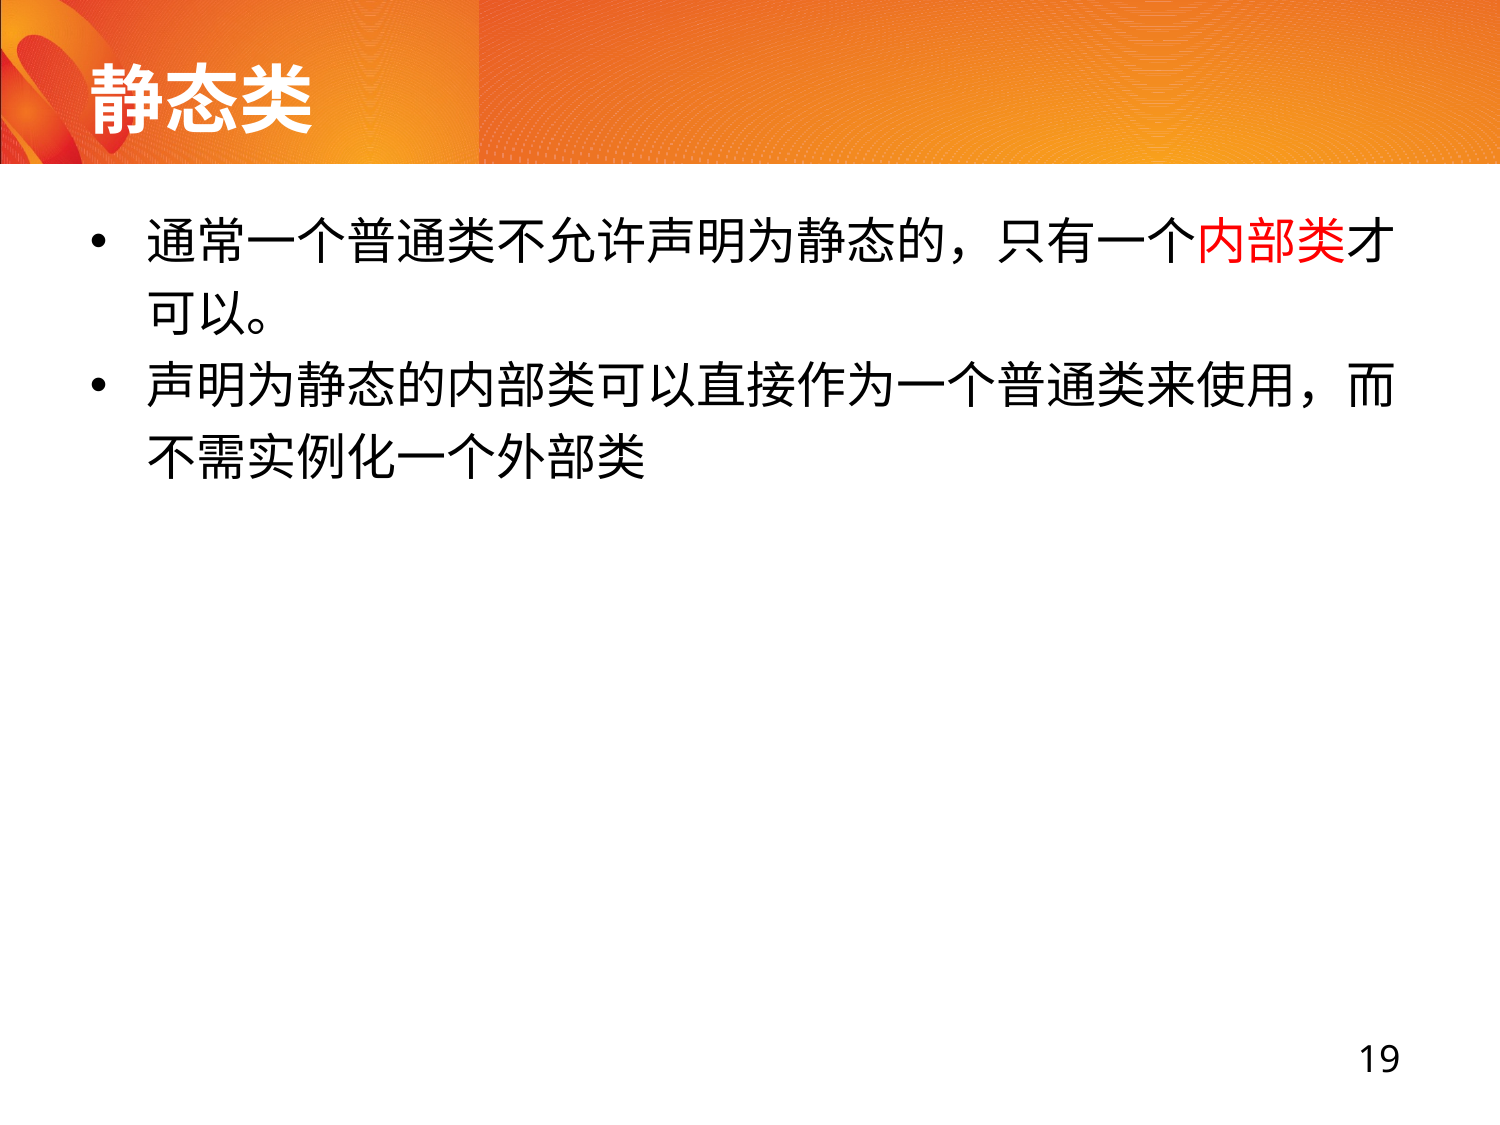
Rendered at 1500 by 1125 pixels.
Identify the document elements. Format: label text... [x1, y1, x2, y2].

picture [0, 0, 1500, 164]
list 通常一个普通类不允许声明为静态的，只有一个内部类才可以。 声明为静态的内部类可以直接作为一个普通类来使用，而不需实例化一个外部类 [75, 190, 1425, 1005]
title 静态类 [75, 45, 1425, 167]
